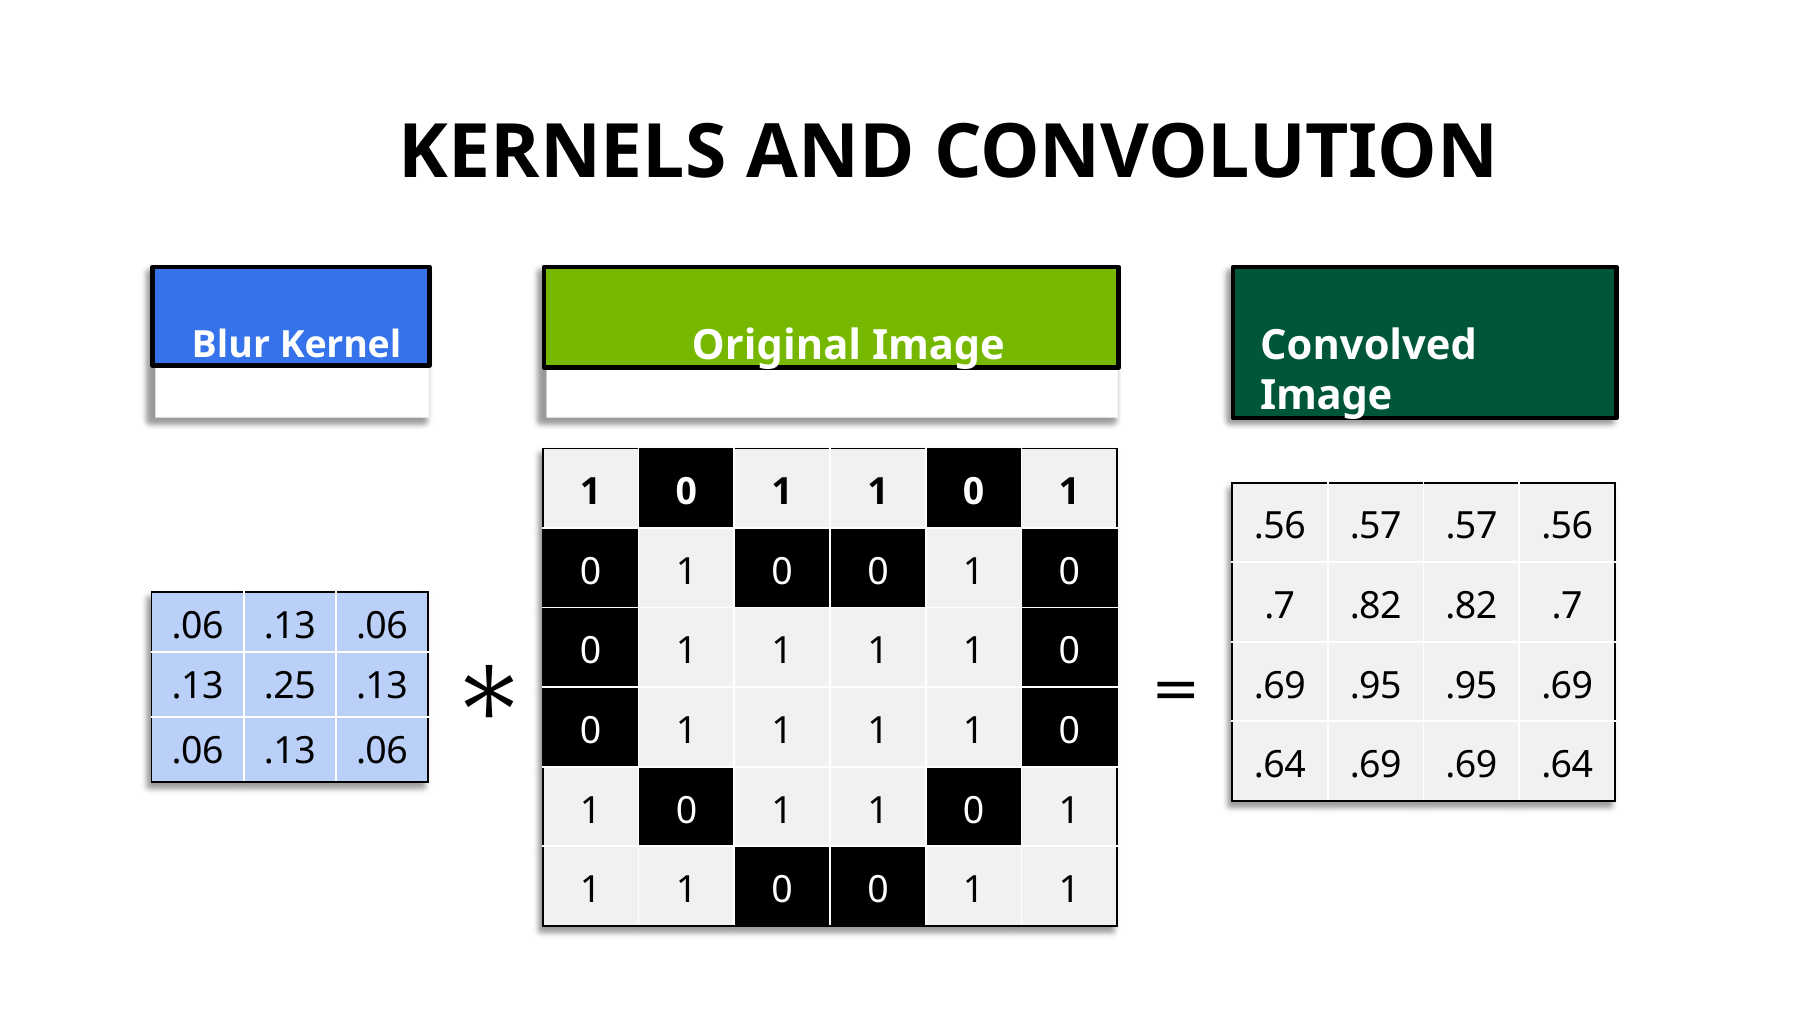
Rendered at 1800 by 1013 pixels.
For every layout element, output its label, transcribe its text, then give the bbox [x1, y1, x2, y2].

picture [530, 445, 1123, 940]
text_box ∗ [456, 629, 502, 732]
picture [1219, 480, 1620, 815]
text_box = [1150, 646, 1199, 719]
title KERNELS AND CONVOLUTION [307, 41, 1499, 272]
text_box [1220, 263, 1622, 432]
picture [139, 589, 433, 796]
picture [139, 263, 435, 432]
picture [531, 263, 1124, 432]
